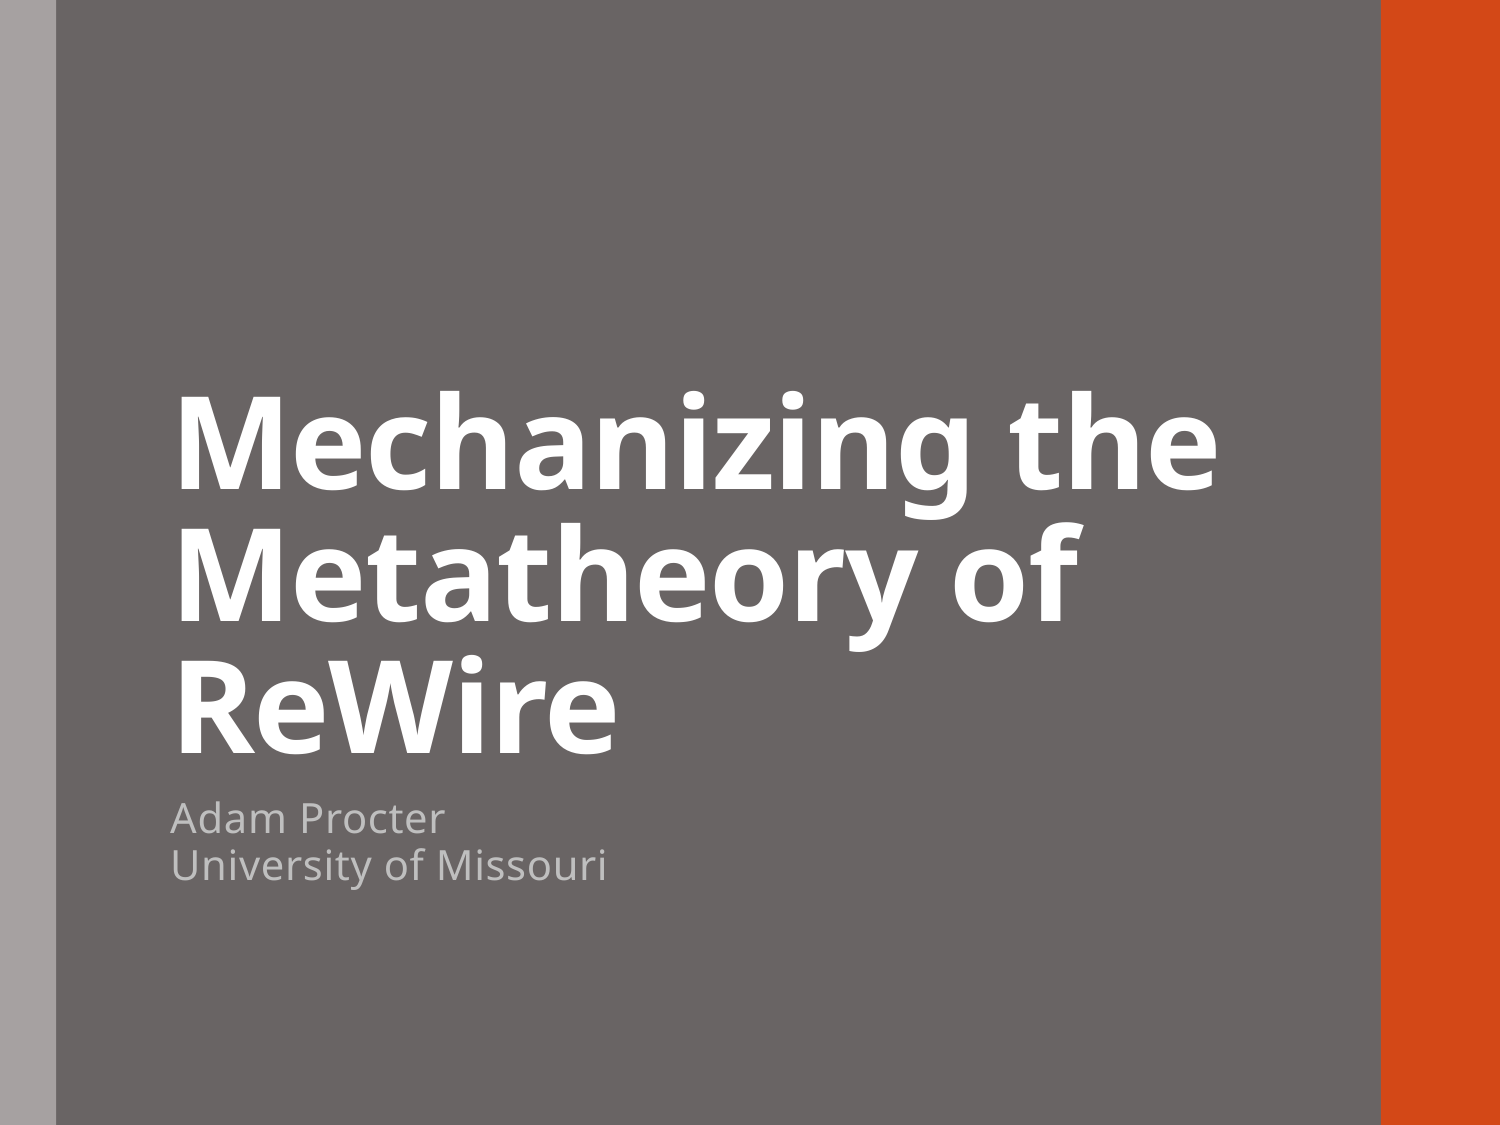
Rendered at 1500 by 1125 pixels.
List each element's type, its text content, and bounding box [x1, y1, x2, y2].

title Mechanizing the Metatheory of ReWire [155, 124, 1314, 787]
subtitle Adam Procter University of Missouri [155, 787, 1314, 1065]
